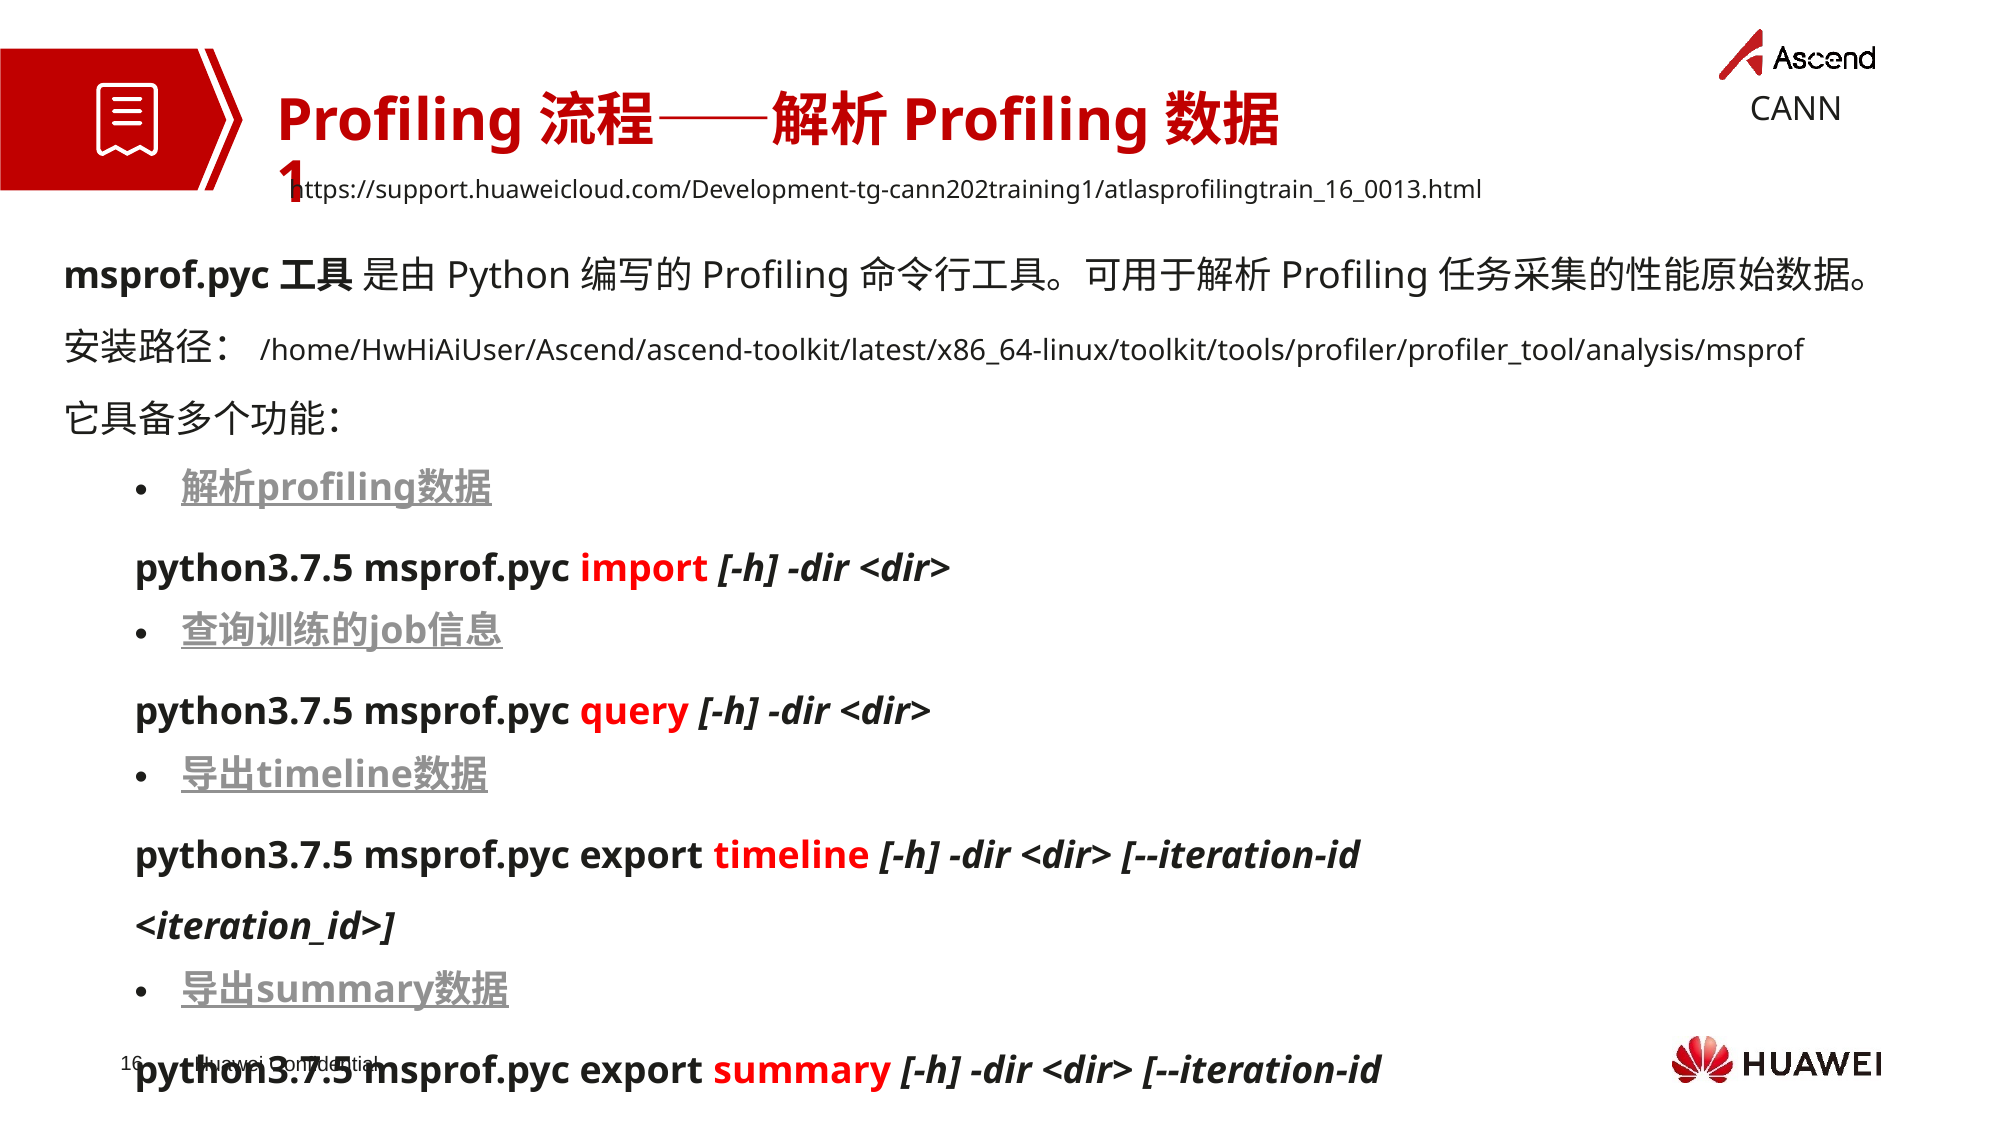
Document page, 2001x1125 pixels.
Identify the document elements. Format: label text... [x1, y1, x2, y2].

picture [1672, 1036, 1881, 1083]
text_box https://support.huaweicloud.com/Development-tg-cann202training1/atlasprofilingtrain_16_0013.html [274, 124, 1500, 211]
text_box Profiling流程——解析Profiling数据1 [270, 71, 1334, 178]
text_box msprof.pyc工具 是由Python编写的Profiling命令行工具。可用于解析Profiling任务采集的性能原始数据。 安装路径：/home/HwHiAiUser/Ascend/ascend-toolkit/latest/x86_64-linux/toolkit/tools/profiler/profiler_tool/analysis/msprof 它具备多个功能： [48, 217, 1903, 448]
text_box 解析profiling数据 python3.7.5 msprof.pyc import [-h] -dir <dir> 查询训练的job信息 python3.7.5 msprof.pyc query [-h] -dir <dir> 导出timeline数据 python3.7.5 msprof.pyc export timeline [-h] -dir <dir> [--iteration-id <iteration_id>] 导出summary数据 python3.7.5 msprof.pyc export summary [-h] -dir <dir> [--iteration-id <iteration_id>] [119, 438, 1485, 1125]
picture [1717, 28, 1875, 80]
